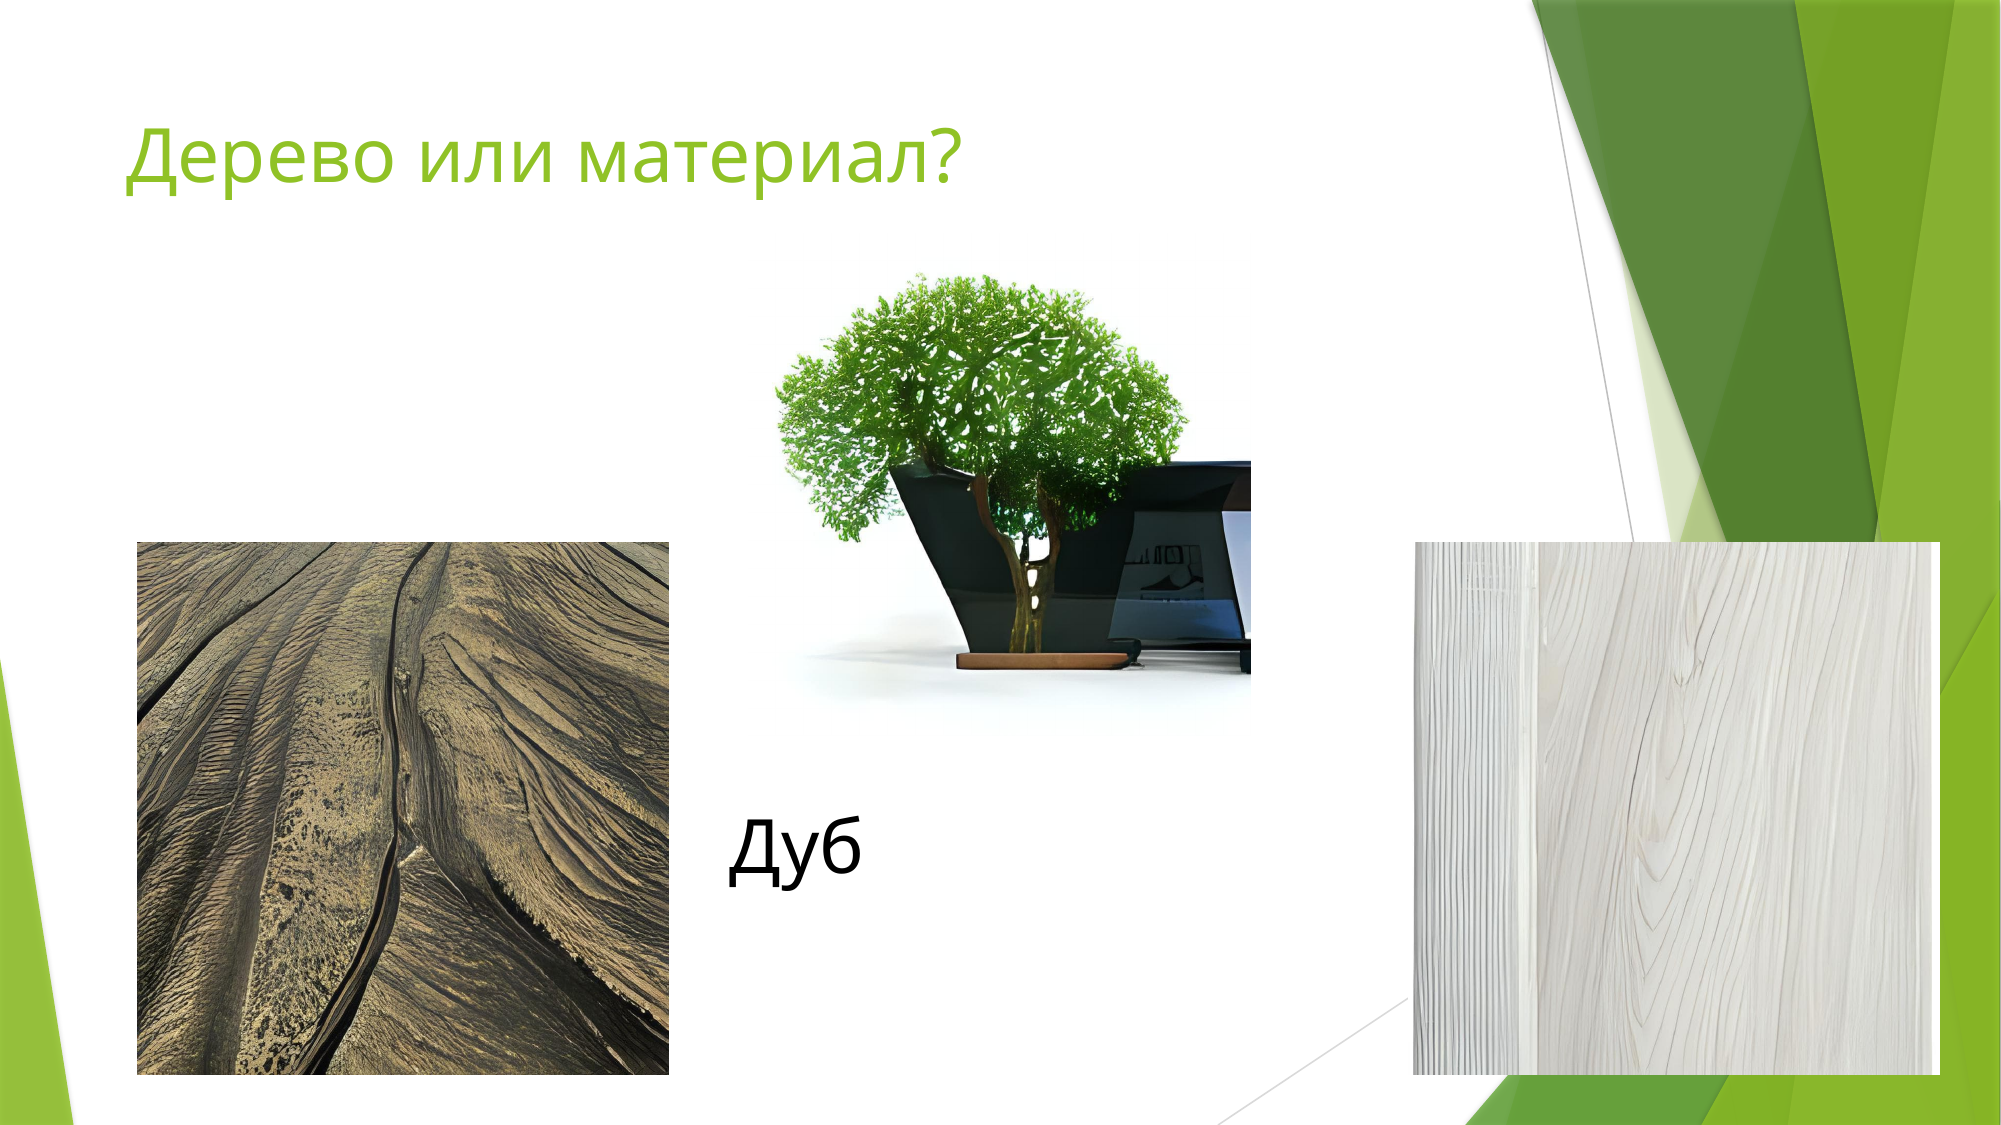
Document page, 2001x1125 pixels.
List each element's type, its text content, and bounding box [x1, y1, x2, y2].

picture [748, 232, 1252, 736]
picture [136, 542, 670, 1075]
title Дерево или материал? [111, 99, 1522, 317]
text_box Дуб [714, 791, 1175, 897]
picture [1407, 542, 1941, 1075]
